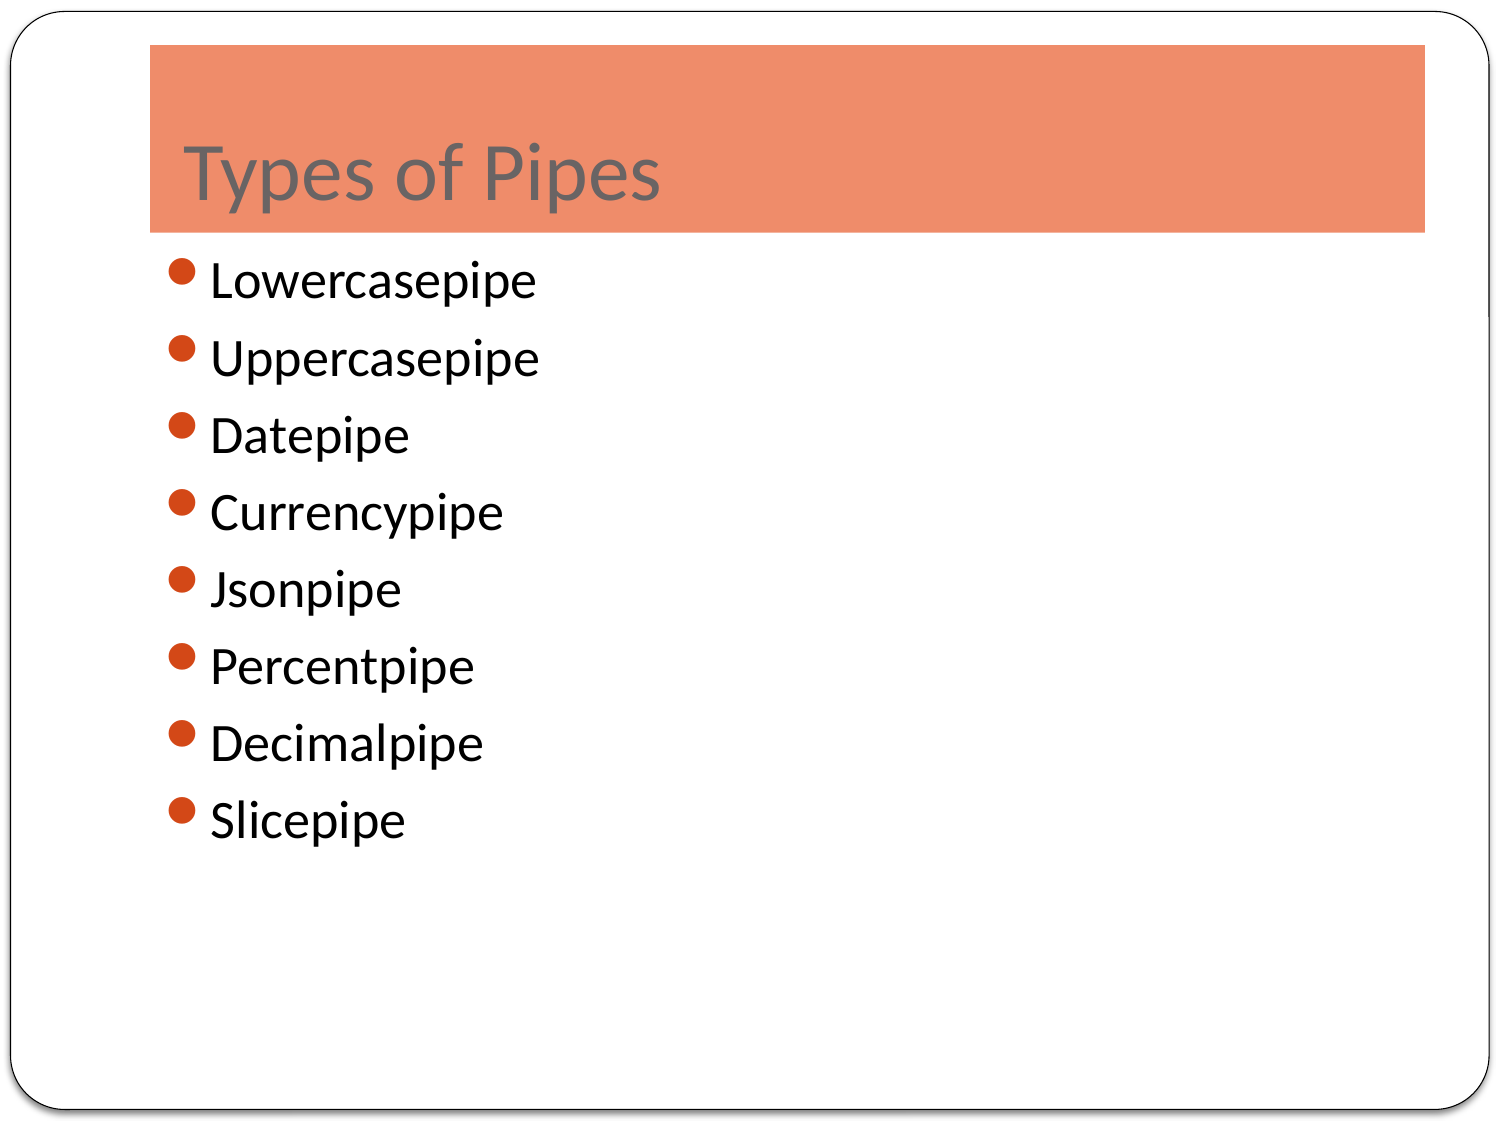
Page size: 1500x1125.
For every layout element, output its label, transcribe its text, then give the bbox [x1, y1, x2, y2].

title Types of Pipes [150, 45, 1425, 233]
list Lowercasepipe Uppercasepipe Datepipe Currencypipe Jsonpipe Percentpipe Decimalpipe Slicepipe [150, 237, 1425, 988]
